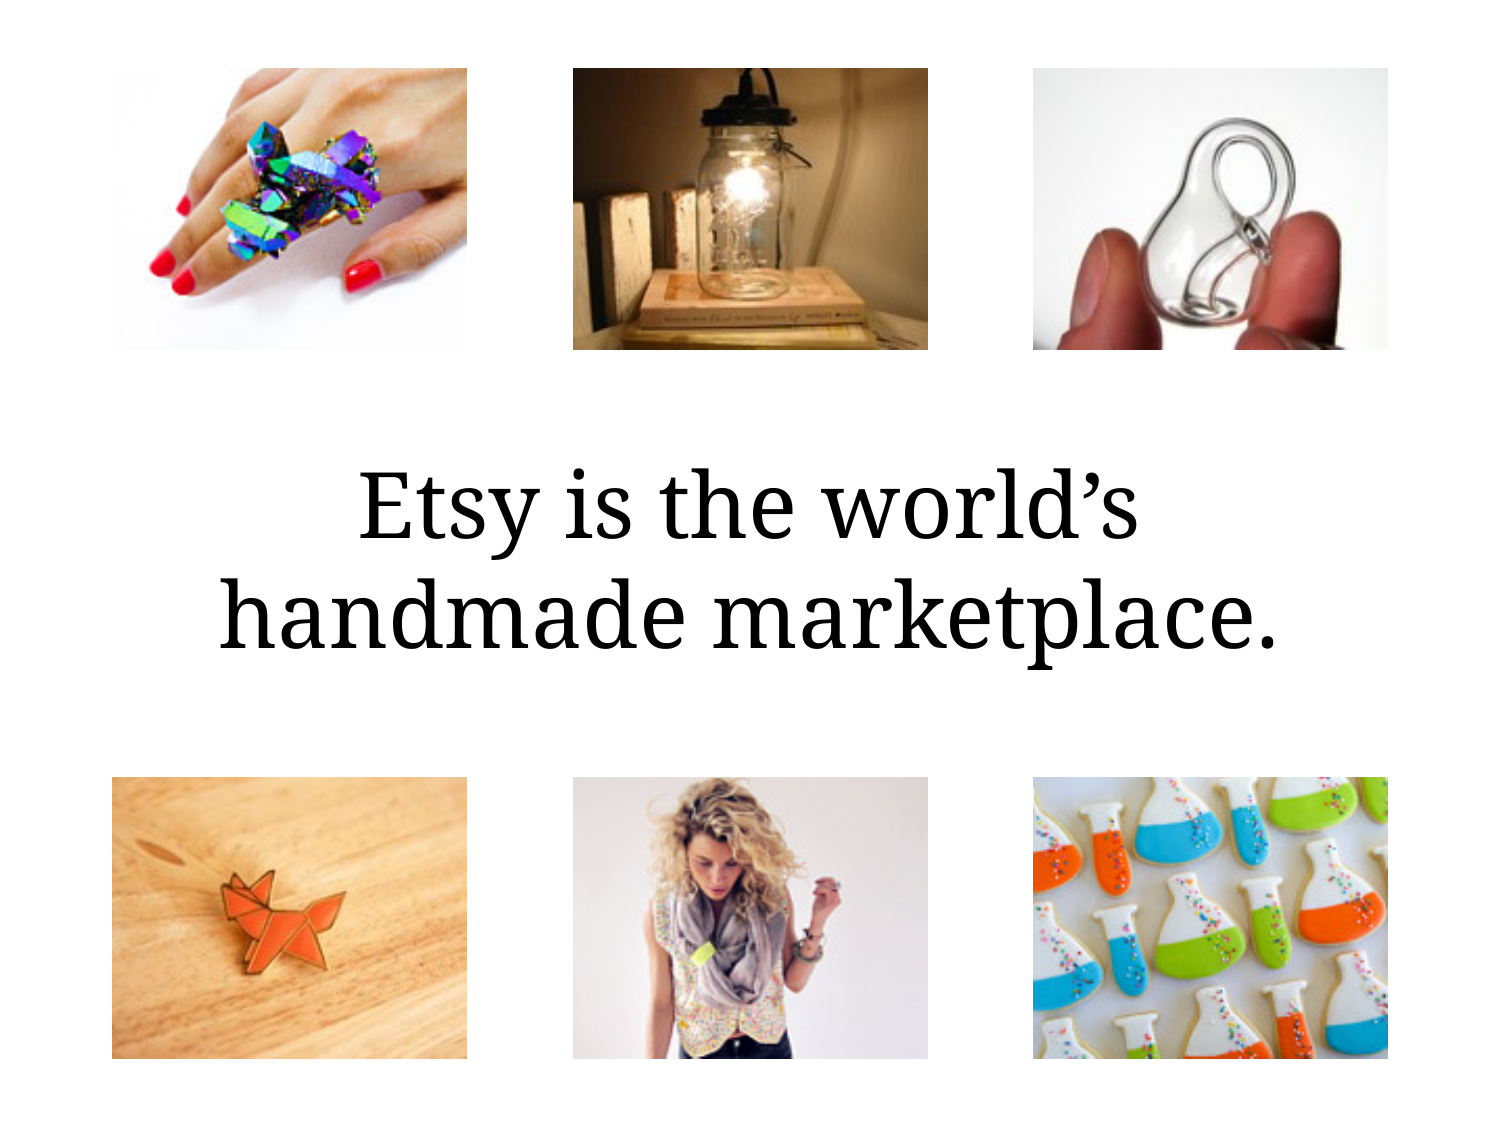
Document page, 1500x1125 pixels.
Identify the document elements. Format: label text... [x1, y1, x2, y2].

picture [573, 67, 928, 350]
title Etsy is the world’s handmade marketplace. [112, 436, 1388, 678]
picture [112, 67, 467, 350]
picture [1033, 67, 1388, 350]
picture [573, 777, 928, 1060]
picture [1033, 777, 1388, 1060]
picture [112, 777, 467, 1060]
